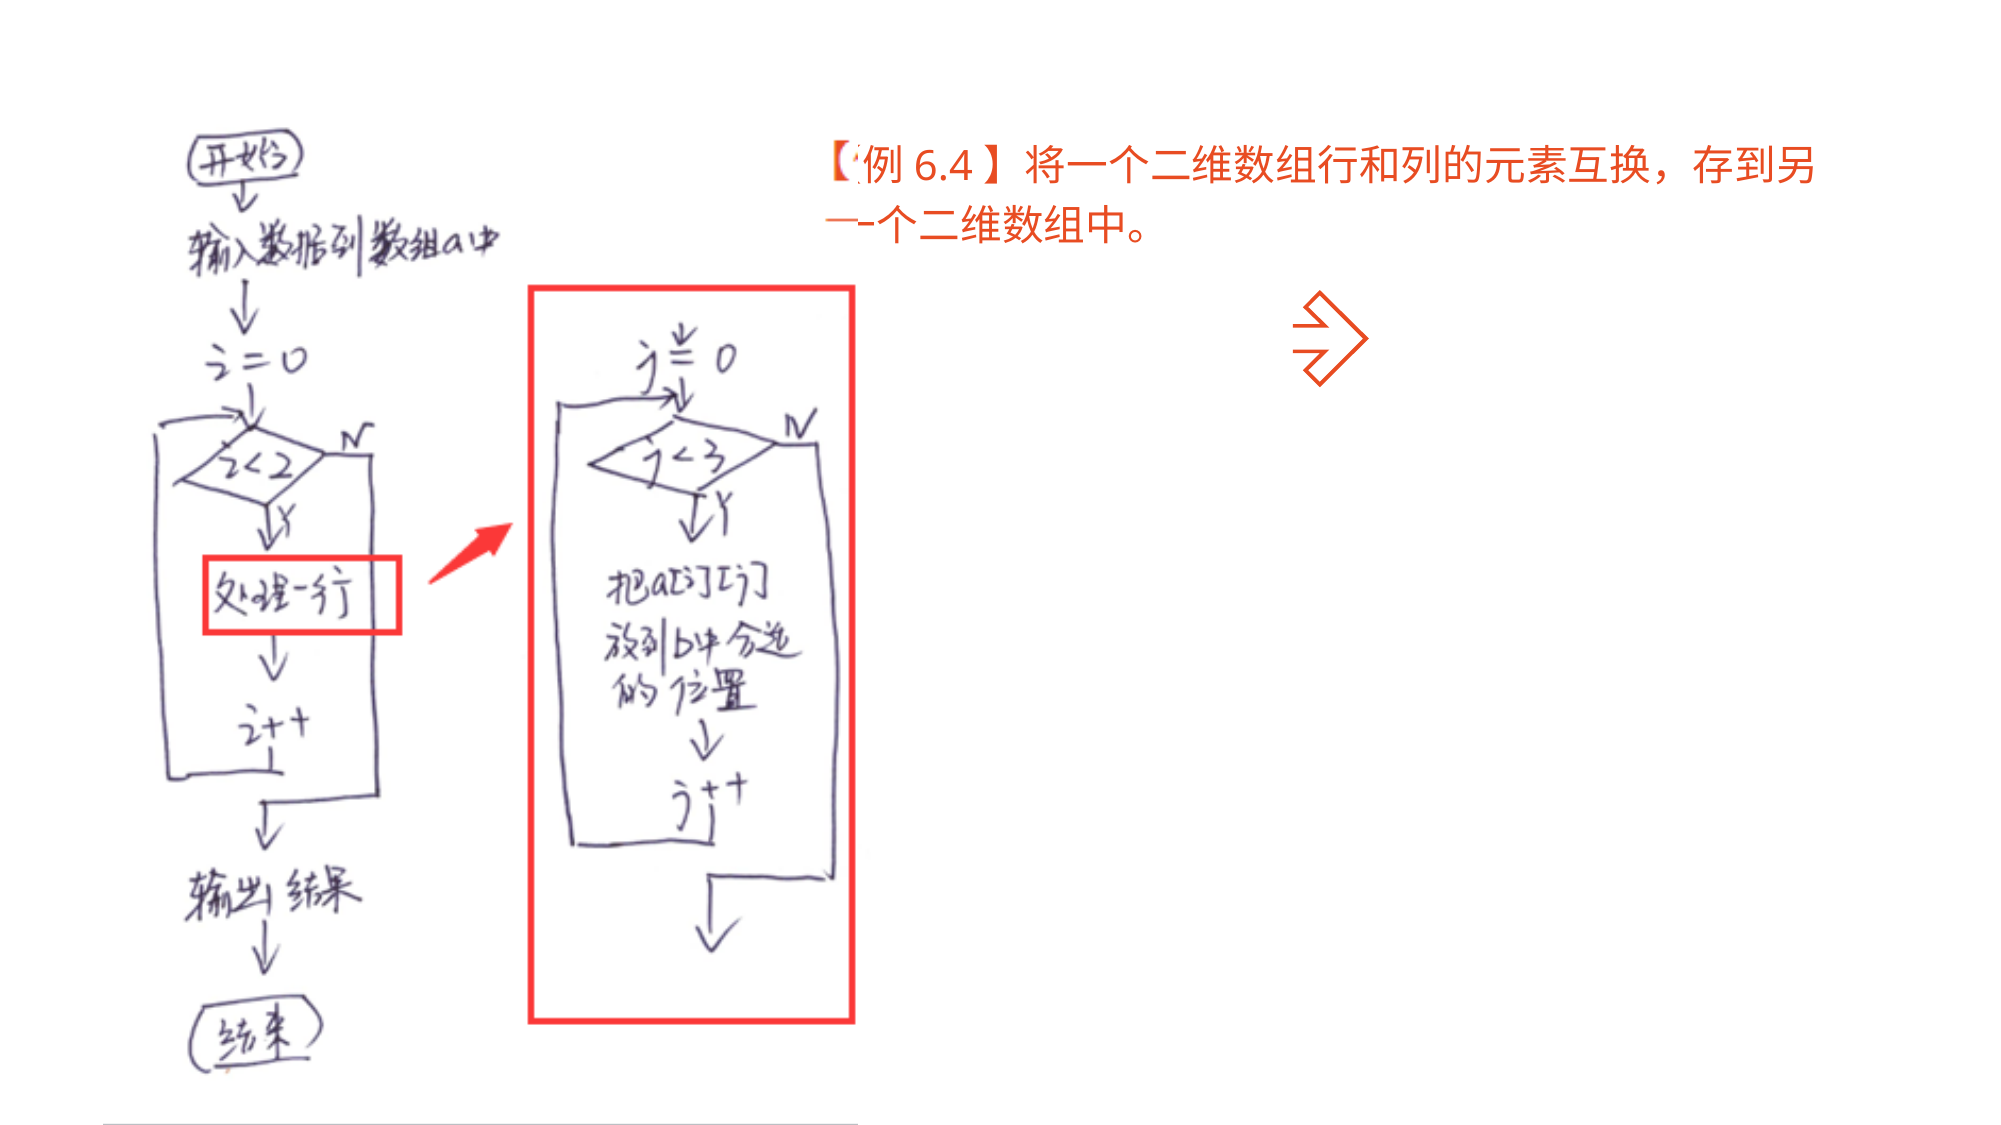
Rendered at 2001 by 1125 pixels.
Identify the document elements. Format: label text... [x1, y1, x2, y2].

list 【例6.4】将一个二维数组行和列的元素互换，存到另一个二维数组中。 [858, 121, 1846, 291]
text_box [1292, 290, 1369, 388]
picture [99, 75, 871, 1125]
